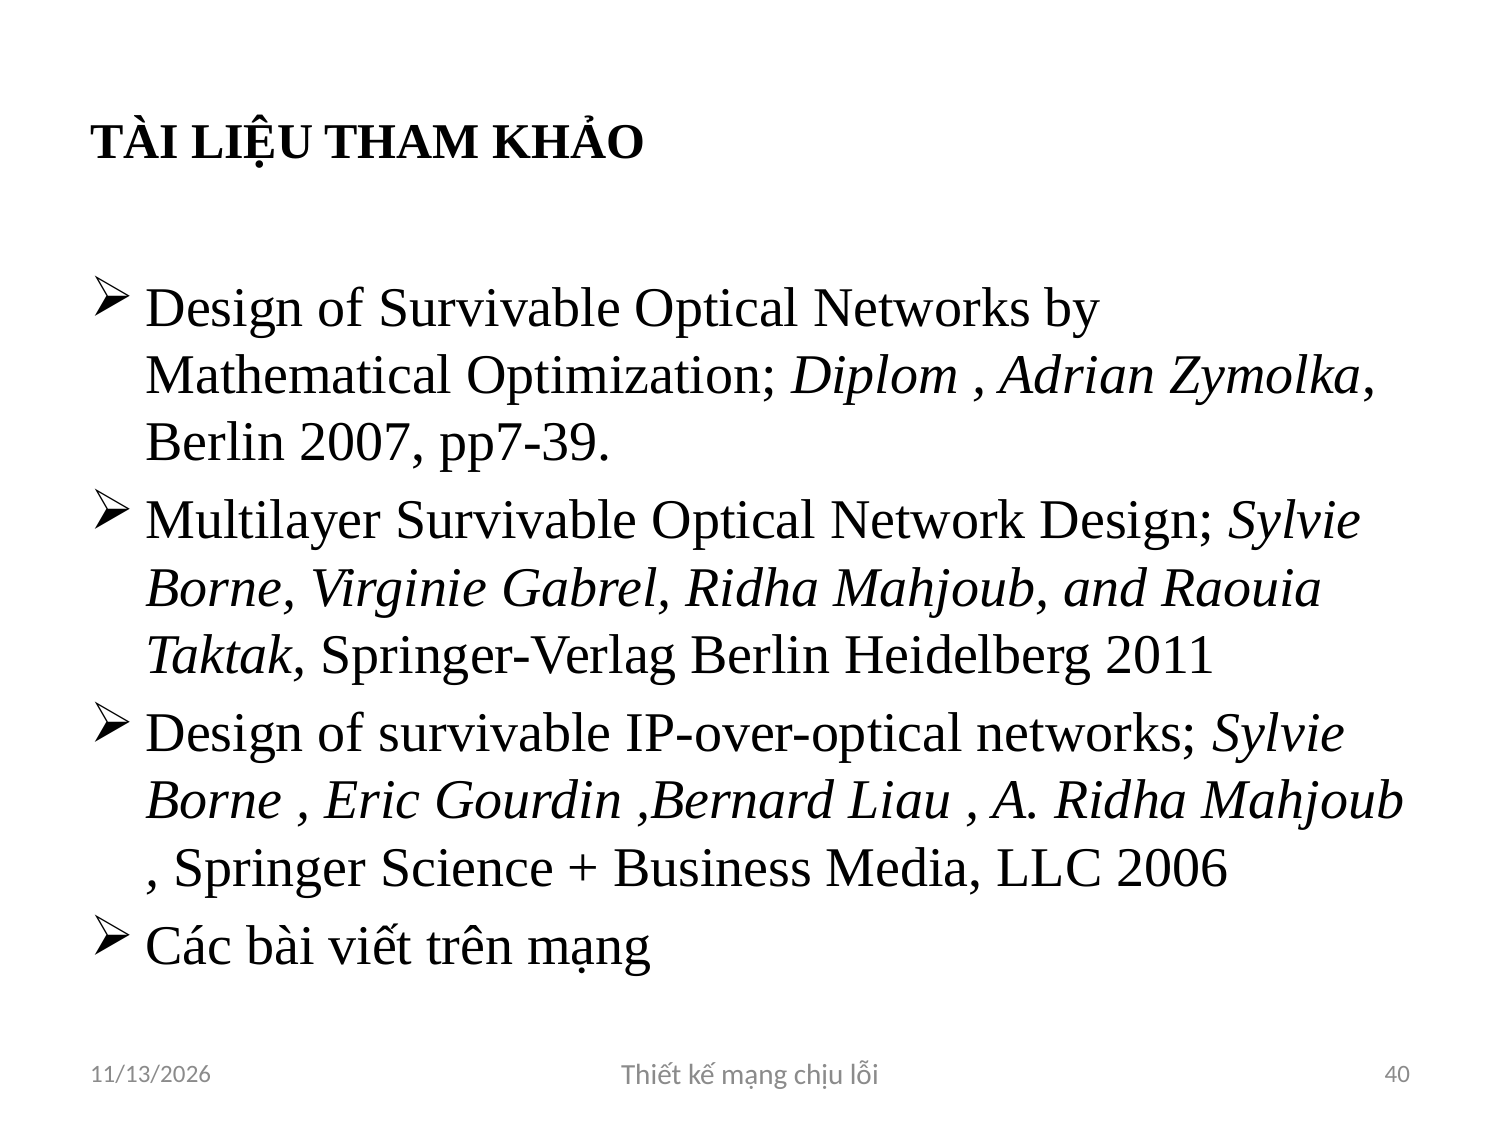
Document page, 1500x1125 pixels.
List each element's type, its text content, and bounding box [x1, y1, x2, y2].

slide_number 40 [1074, 1042, 1425, 1103]
title TÀI LIỆU THAM KHẢO [75, 45, 1425, 233]
list Design of Survivable Optical Networks by Mathematical Optimization; Diplom , Adrian Zymolka, Berlin 2007, pp7-39. Multilayer Survivable Optical Network Design; Sylvie Borne, Virginie Gabrel, Ridha Mahjoub, and Raouia Taktak, Springer-Verlag Berlin Heidelberg 2011 Design of survivable IP-over-optical networks; Sylvie Borne , Eric Gourdin ,Bernard Liau , A. Ridha Mahjoub , Springer Science + Business Media, LLC 2006 Các bài viết trên mạng [75, 262, 1425, 1005]
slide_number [75, 1042, 425, 1103]
footer Thiết kế mạng chịu lỗi [512, 1042, 988, 1103]
